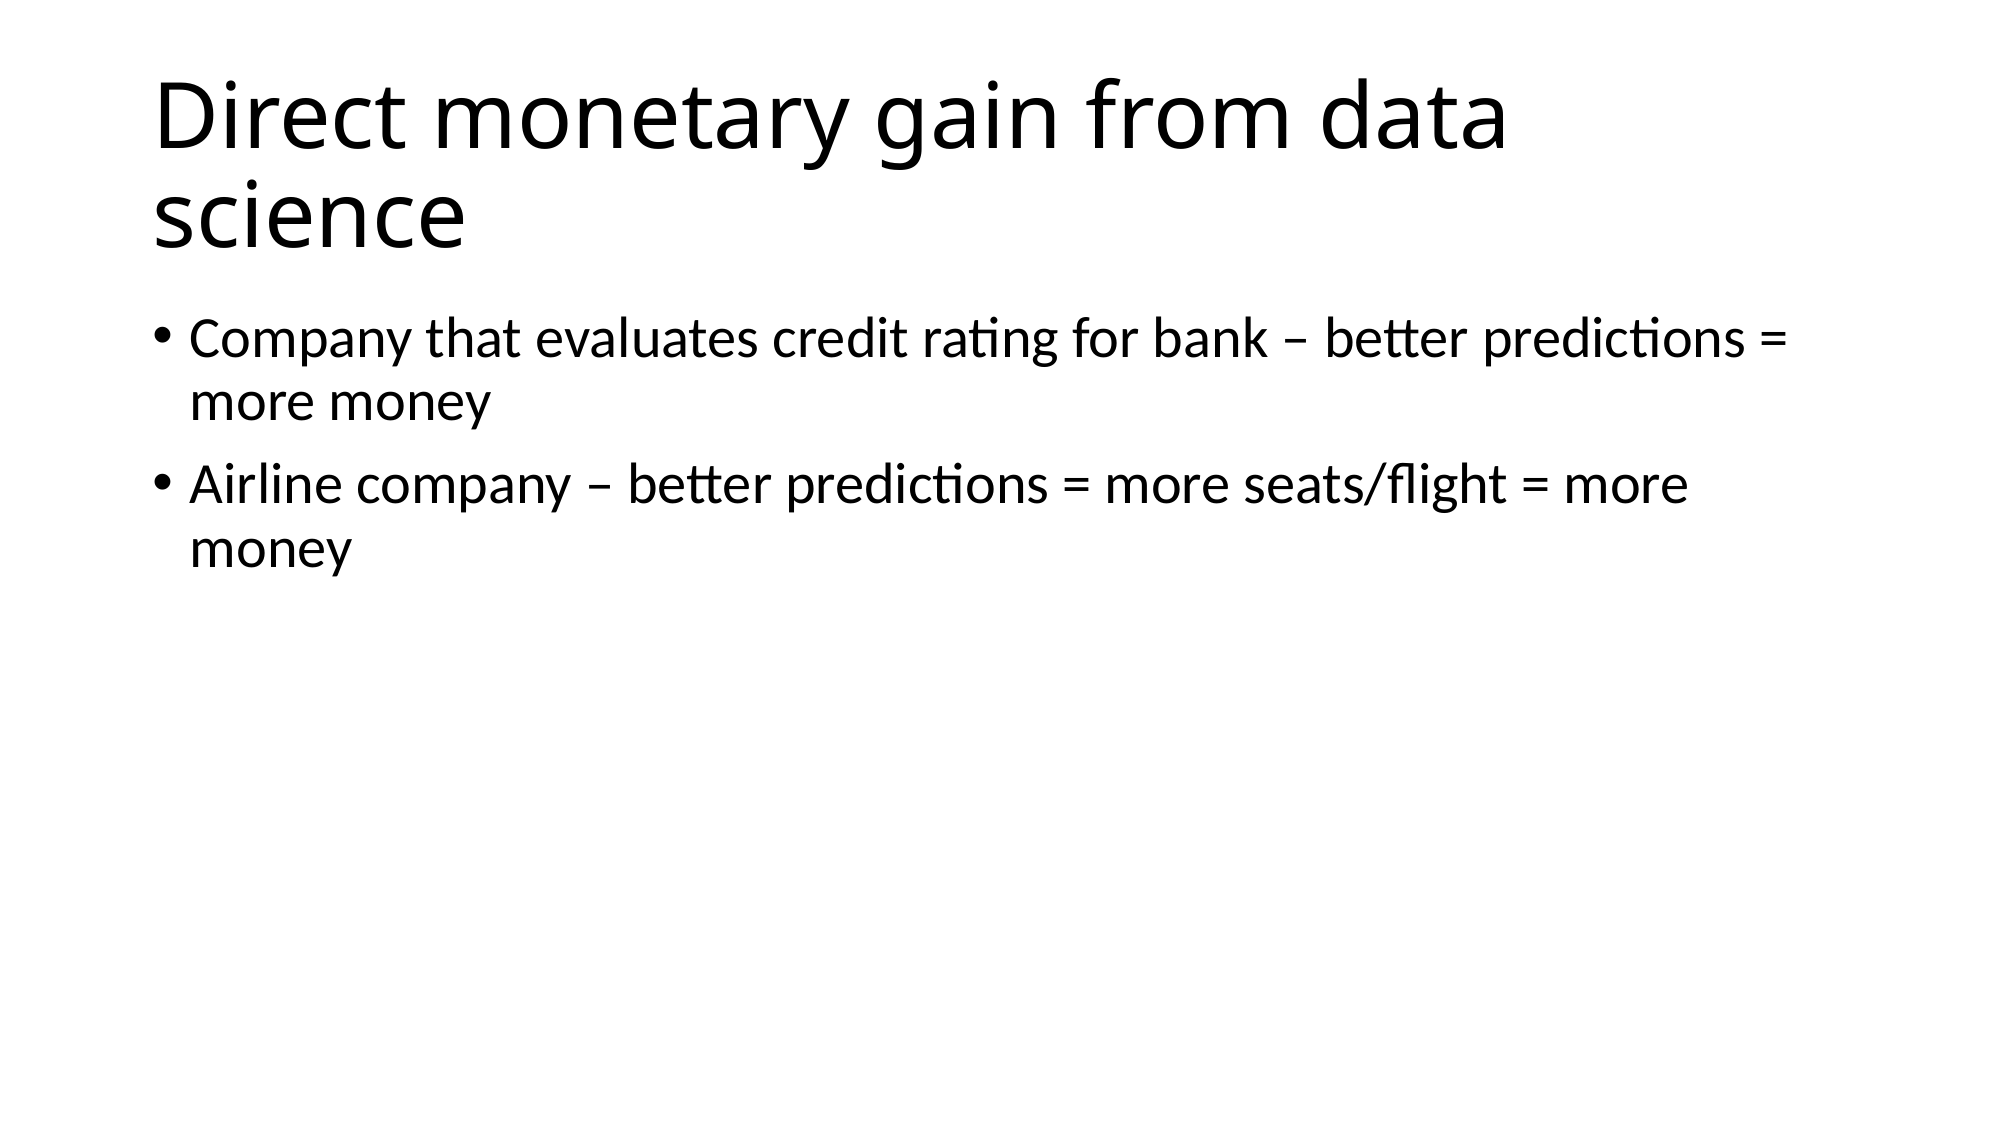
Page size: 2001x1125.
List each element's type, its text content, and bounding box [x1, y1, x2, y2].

list Company that evaluates credit rating for bank – better predictions = more money Airline company – better predictions = more seats/flight = more money [137, 299, 1863, 1014]
title Direct monetary gain from data science [137, 59, 1863, 278]
